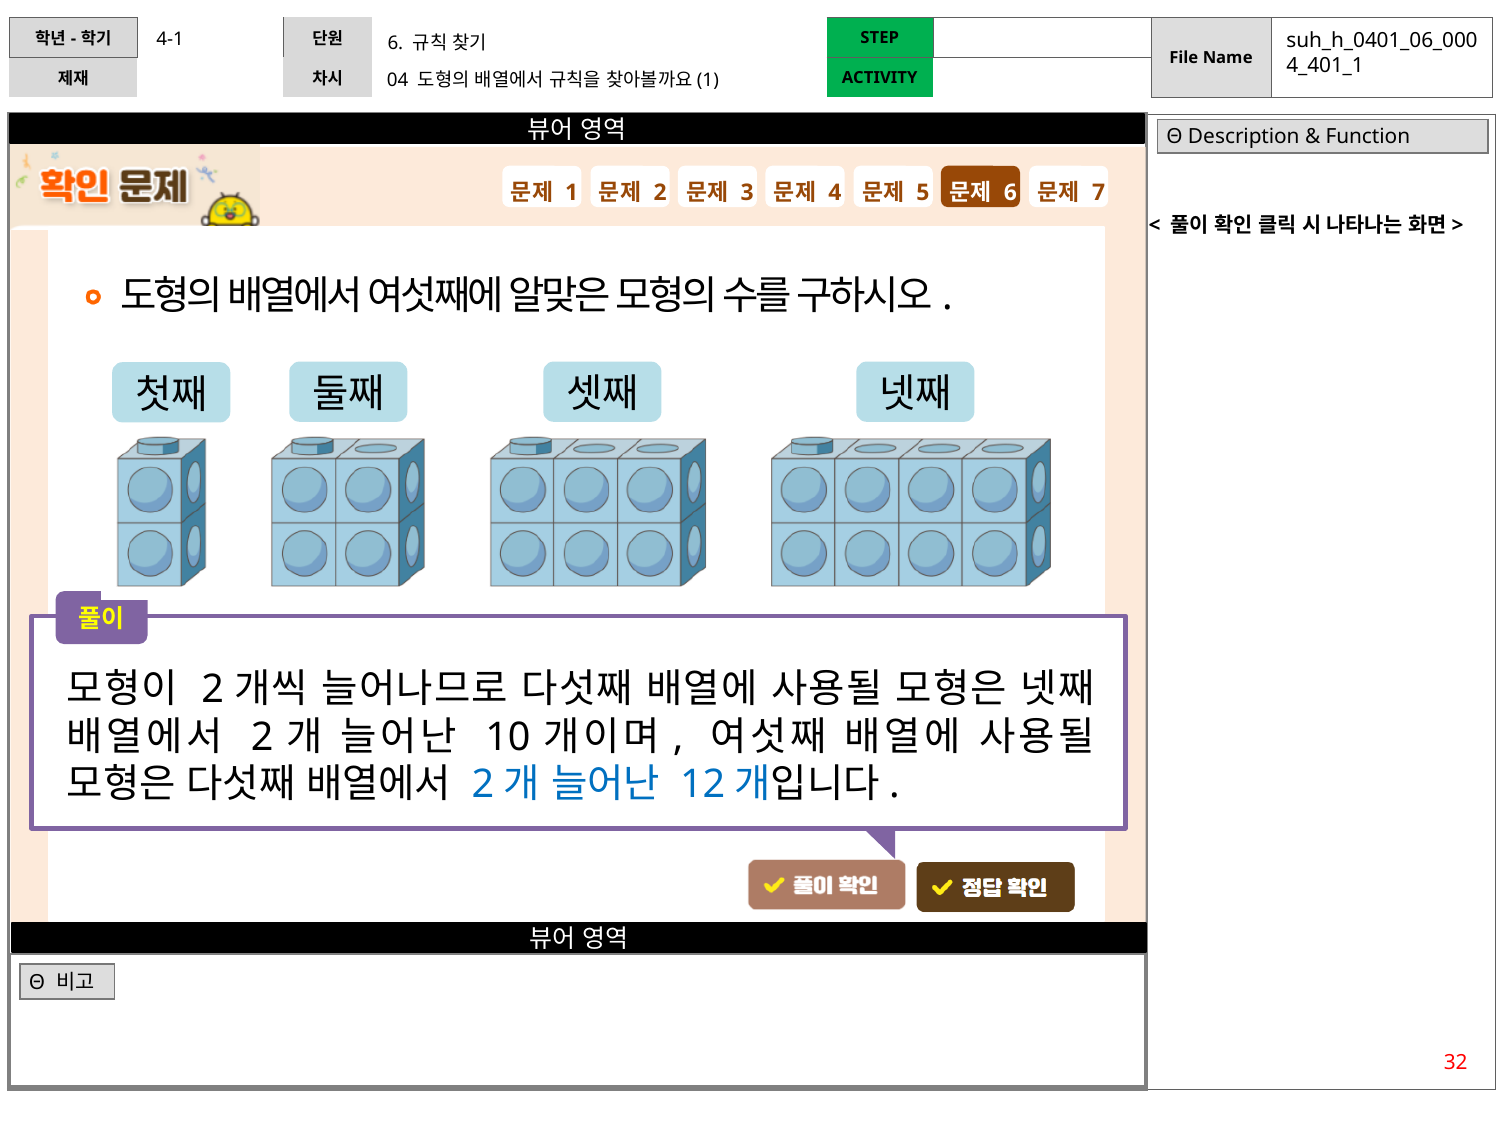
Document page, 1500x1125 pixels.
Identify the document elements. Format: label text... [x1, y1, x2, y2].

text_box 넷째 [851, 357, 958, 420]
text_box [495, 156, 1133, 209]
text_box 첫째 [110, 360, 233, 423]
picture [915, 860, 1078, 913]
text_box 셋째 [541, 359, 664, 423]
text_box 6. 규칙 찾기 [372, 23, 828, 48]
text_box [31, 590, 1126, 860]
picture [82, 285, 103, 307]
table_header Θ Description & Function [1158, 120, 1487, 152]
picture [101, 424, 1059, 601]
text_box 셋째 [552, 357, 659, 361]
text_box < 풀이 확인 클릭 시 나타나는 화면> [1133, 173, 1500, 307]
text_box 넷째 [854, 359, 977, 423]
text_box 첫째 [112, 357, 219, 364]
text_box suh_h_0401_06_0004_401_1 [1271, 18, 1500, 84]
text_box 둘째 [307, 357, 414, 420]
text_box 도형의 배열에서 여섯째에 알맞은 모형의 수를 구하시오. [105, 263, 1109, 326]
text_box 4-1 [141, 18, 284, 55]
picture [746, 860, 906, 912]
text_box 둘째 [287, 359, 410, 423]
picture [10, 144, 260, 230]
text_box 04 도형의 배열에서 규칙을 찾아볼까요(1) [372, 60, 821, 96]
